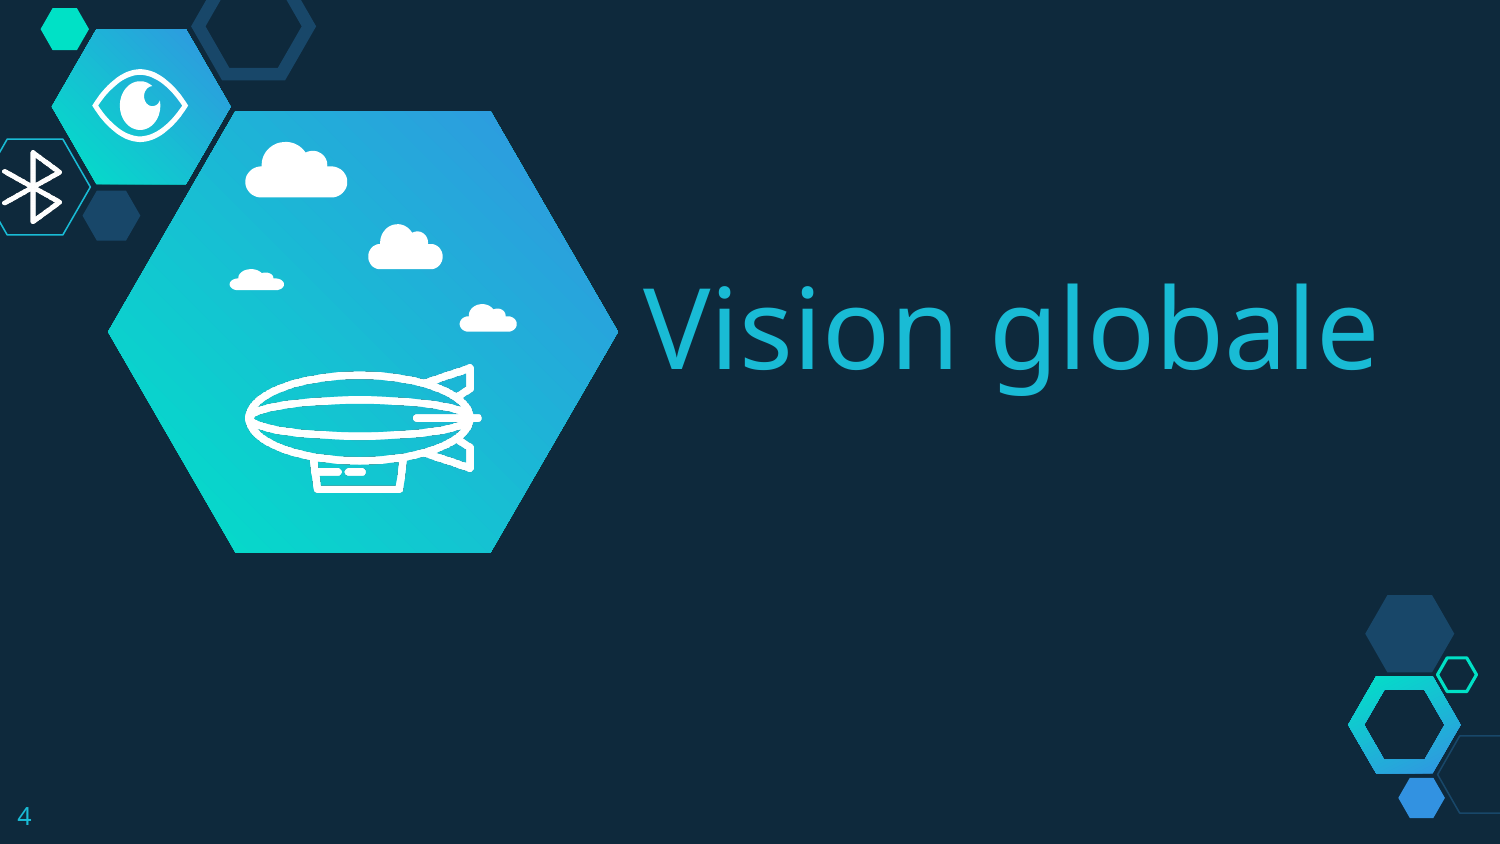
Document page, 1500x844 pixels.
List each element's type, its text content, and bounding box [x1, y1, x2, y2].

text_box [245, 141, 348, 198]
picture [245, 364, 482, 493]
text_box [368, 224, 443, 270]
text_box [91, 68, 189, 143]
text_box [459, 304, 517, 332]
text_box [108, 111, 618, 553]
text_box [229, 269, 284, 291]
picture [1, 150, 63, 225]
title Vision globale [628, 241, 1447, 433]
slide_number 4 [2, 785, 93, 844]
